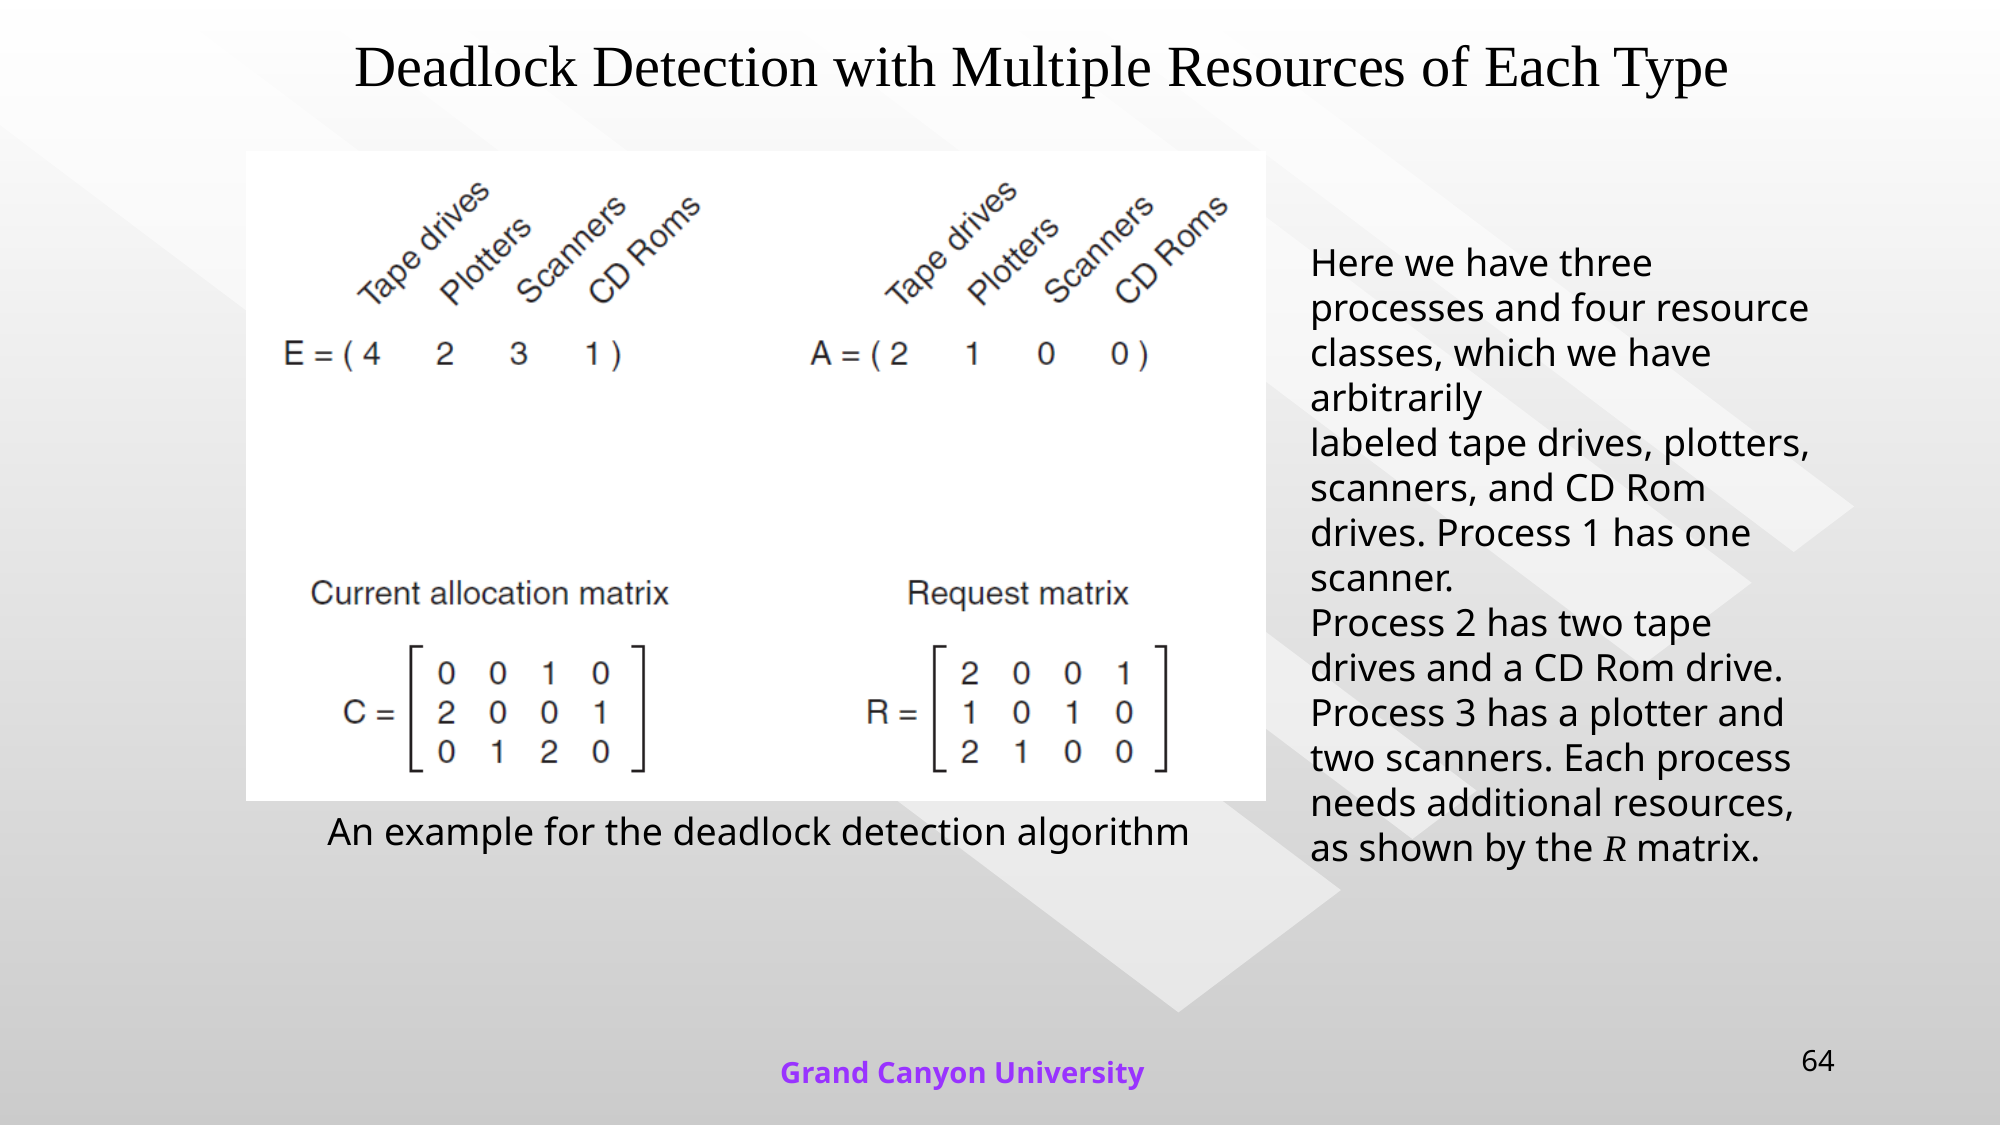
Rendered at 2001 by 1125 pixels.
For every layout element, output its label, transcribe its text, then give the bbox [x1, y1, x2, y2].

slide_number 64 [1433, 1025, 1850, 1100]
text_box Here we have three processes and four resource classes, which we have arbitrarily labeled tape drives, plotters, scanners, and CD Rom drives. Process 1 has one scanner. Process 2 has two tape drives and a CD Rom drive. Process 3 has a plotter and two scanners. Each process needs additional resources, as shown by the R matrix. [1295, 231, 1844, 877]
title Deadlock Detection with Multiple Resources of Each Type [312, 0, 1773, 127]
footer Grand Canyon University [725, 1034, 1200, 1110]
text_box An example for the deadlock detection algorithm [312, 801, 1238, 861]
picture [246, 151, 1266, 801]
